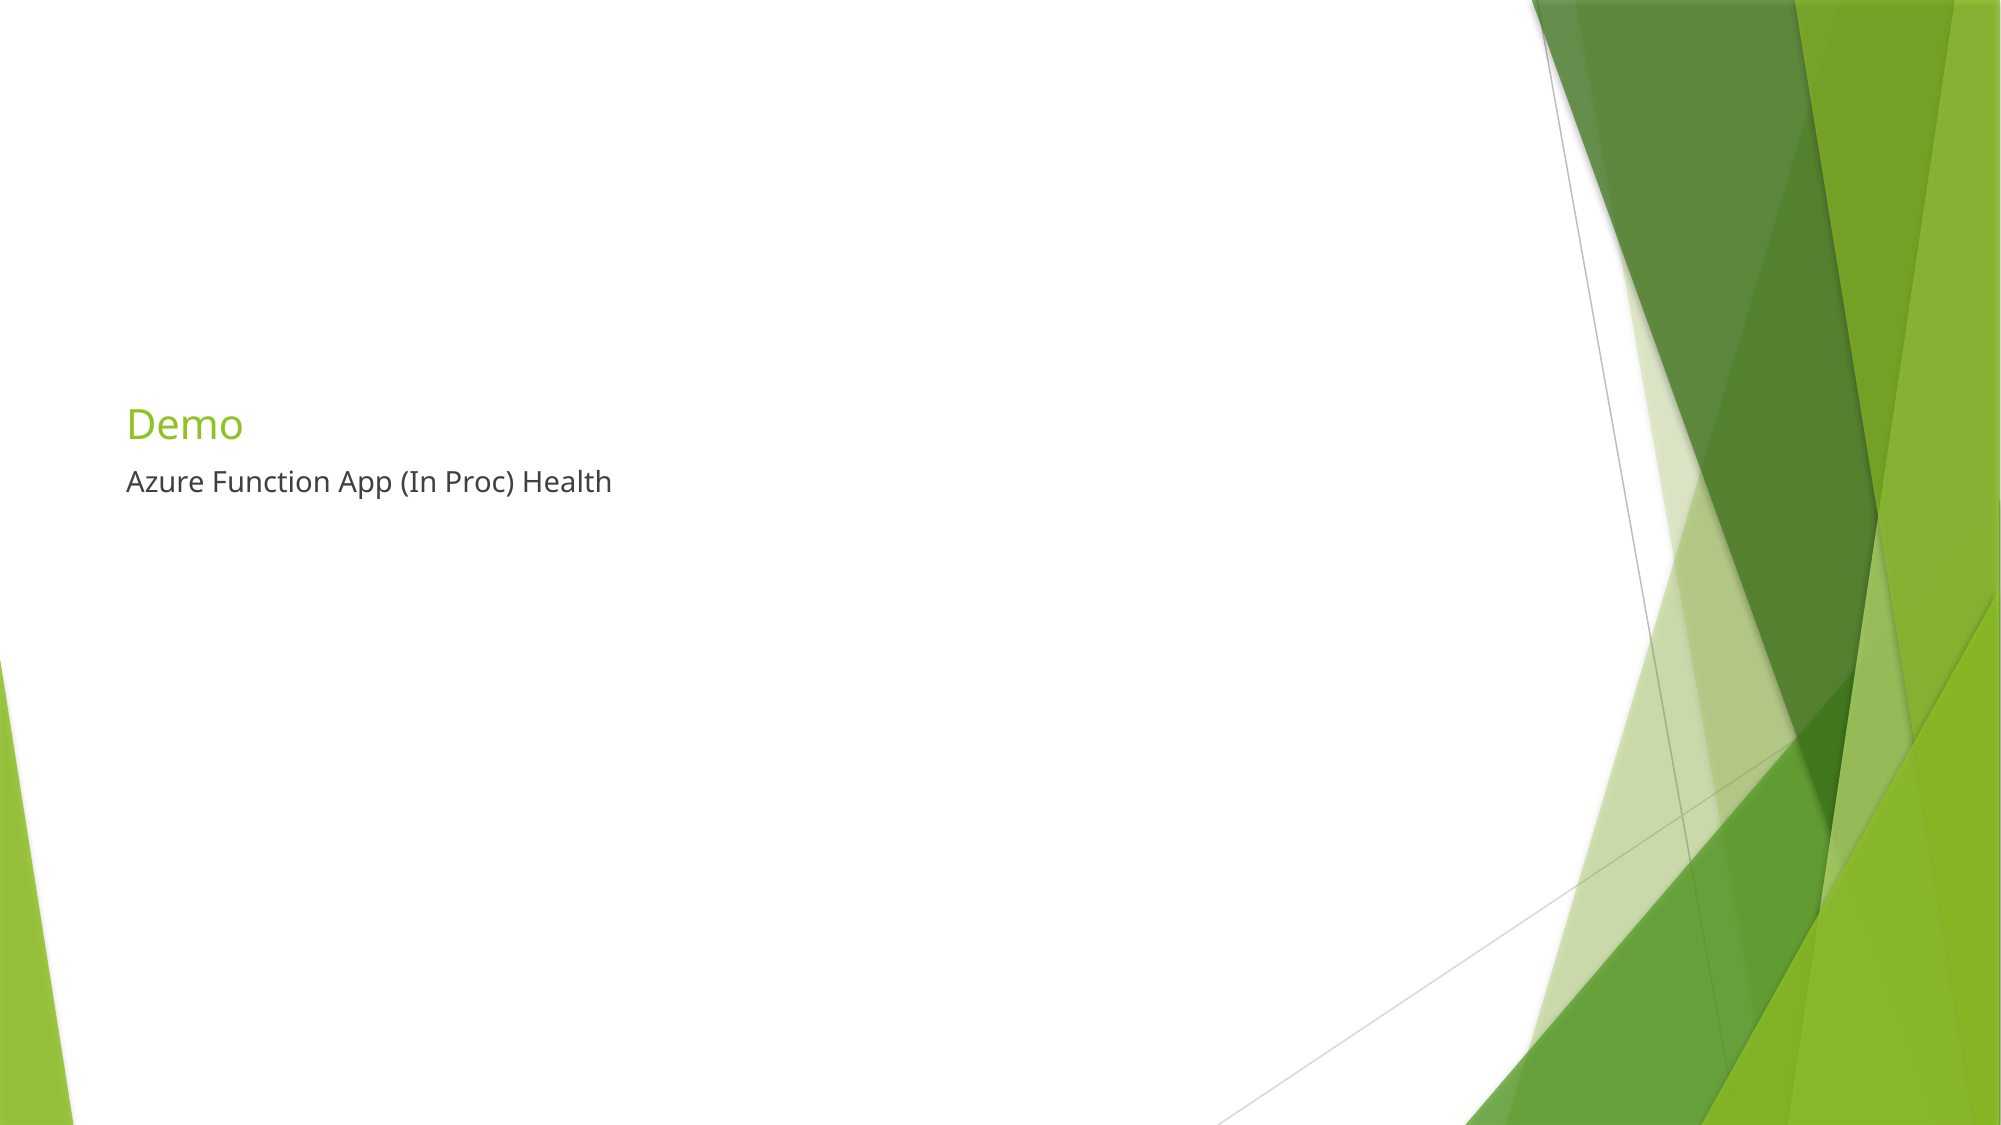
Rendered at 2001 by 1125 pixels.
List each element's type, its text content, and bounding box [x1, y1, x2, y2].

list Azure Function App (In Proc) Health [111, 455, 744, 880]
title Demo [111, 245, 744, 455]
